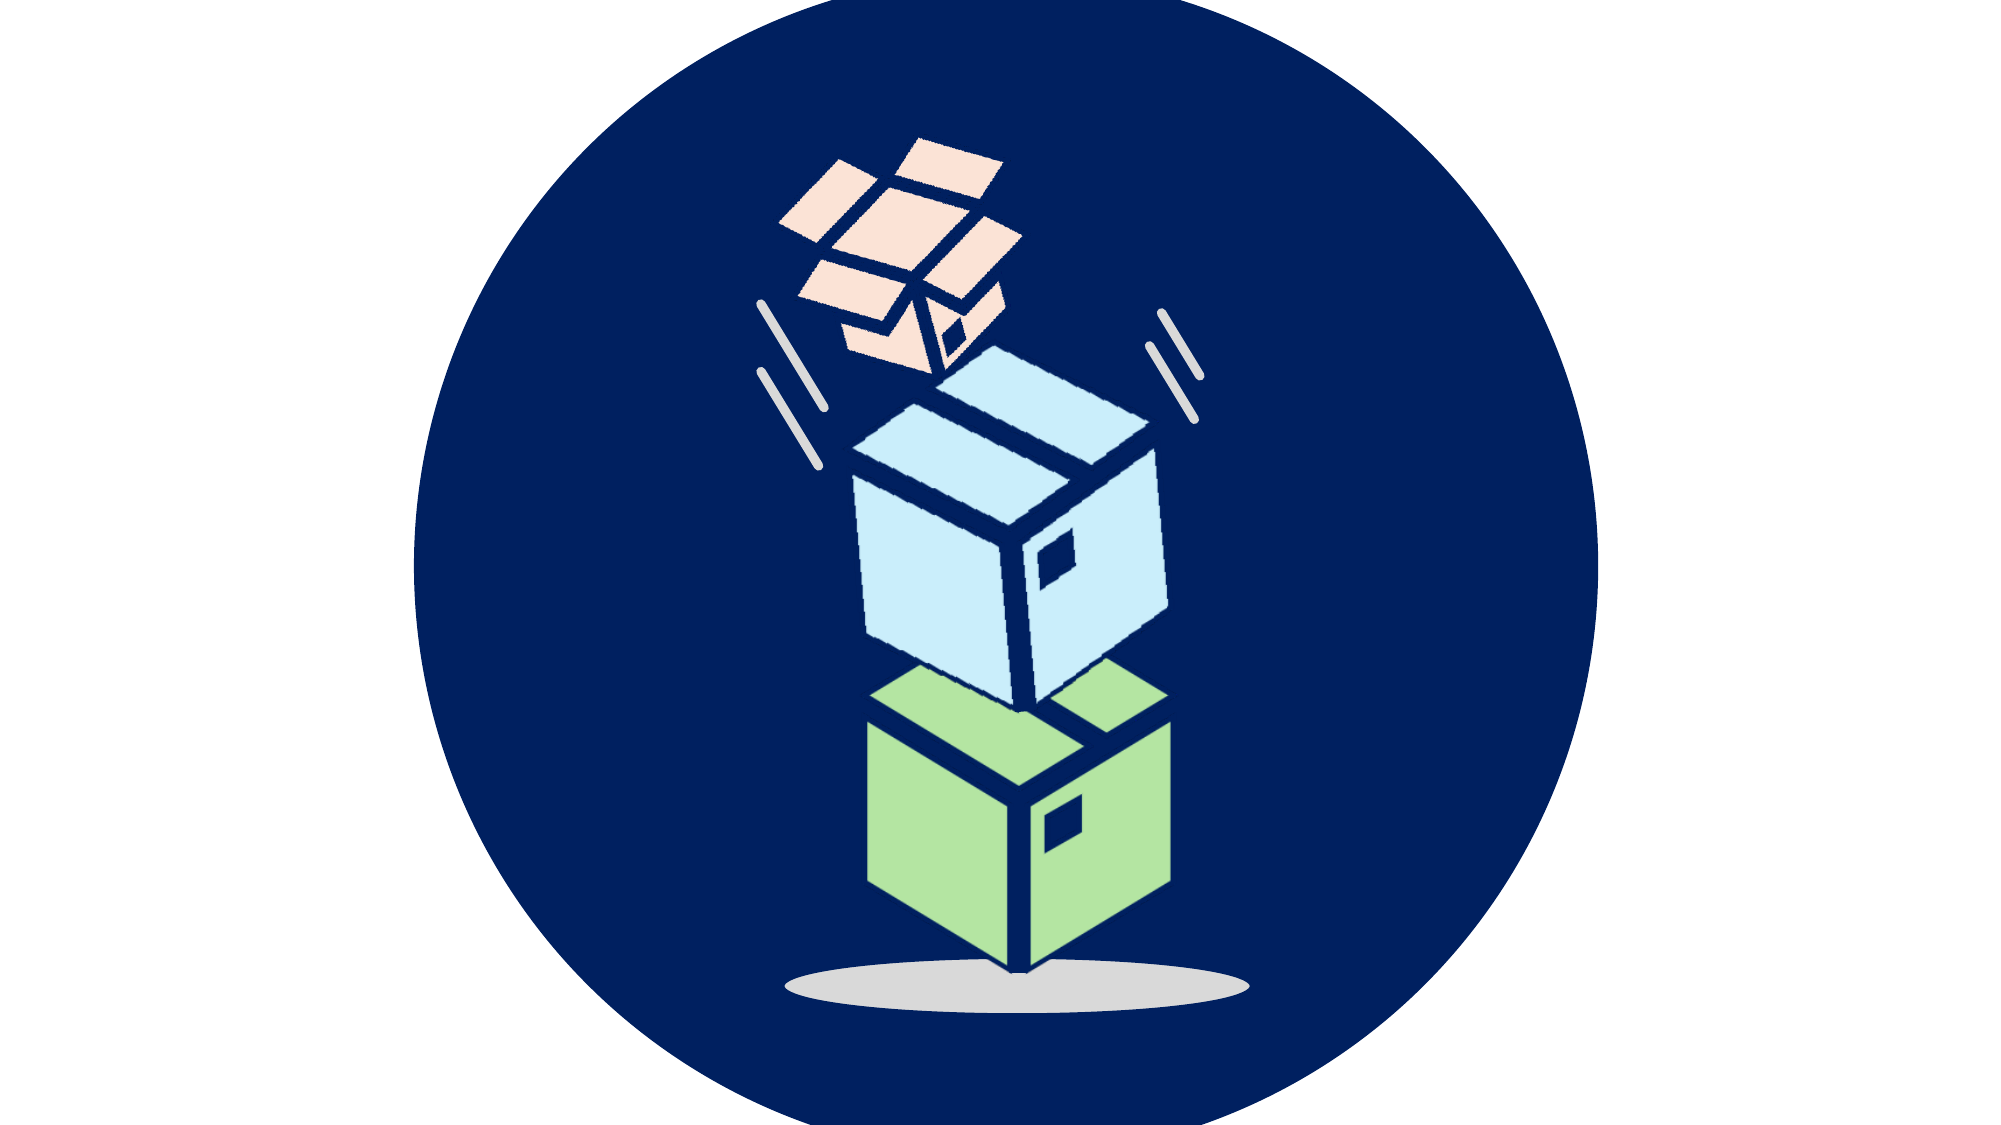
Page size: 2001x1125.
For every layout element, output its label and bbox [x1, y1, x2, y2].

text_box [414, 0, 1598, 1125]
